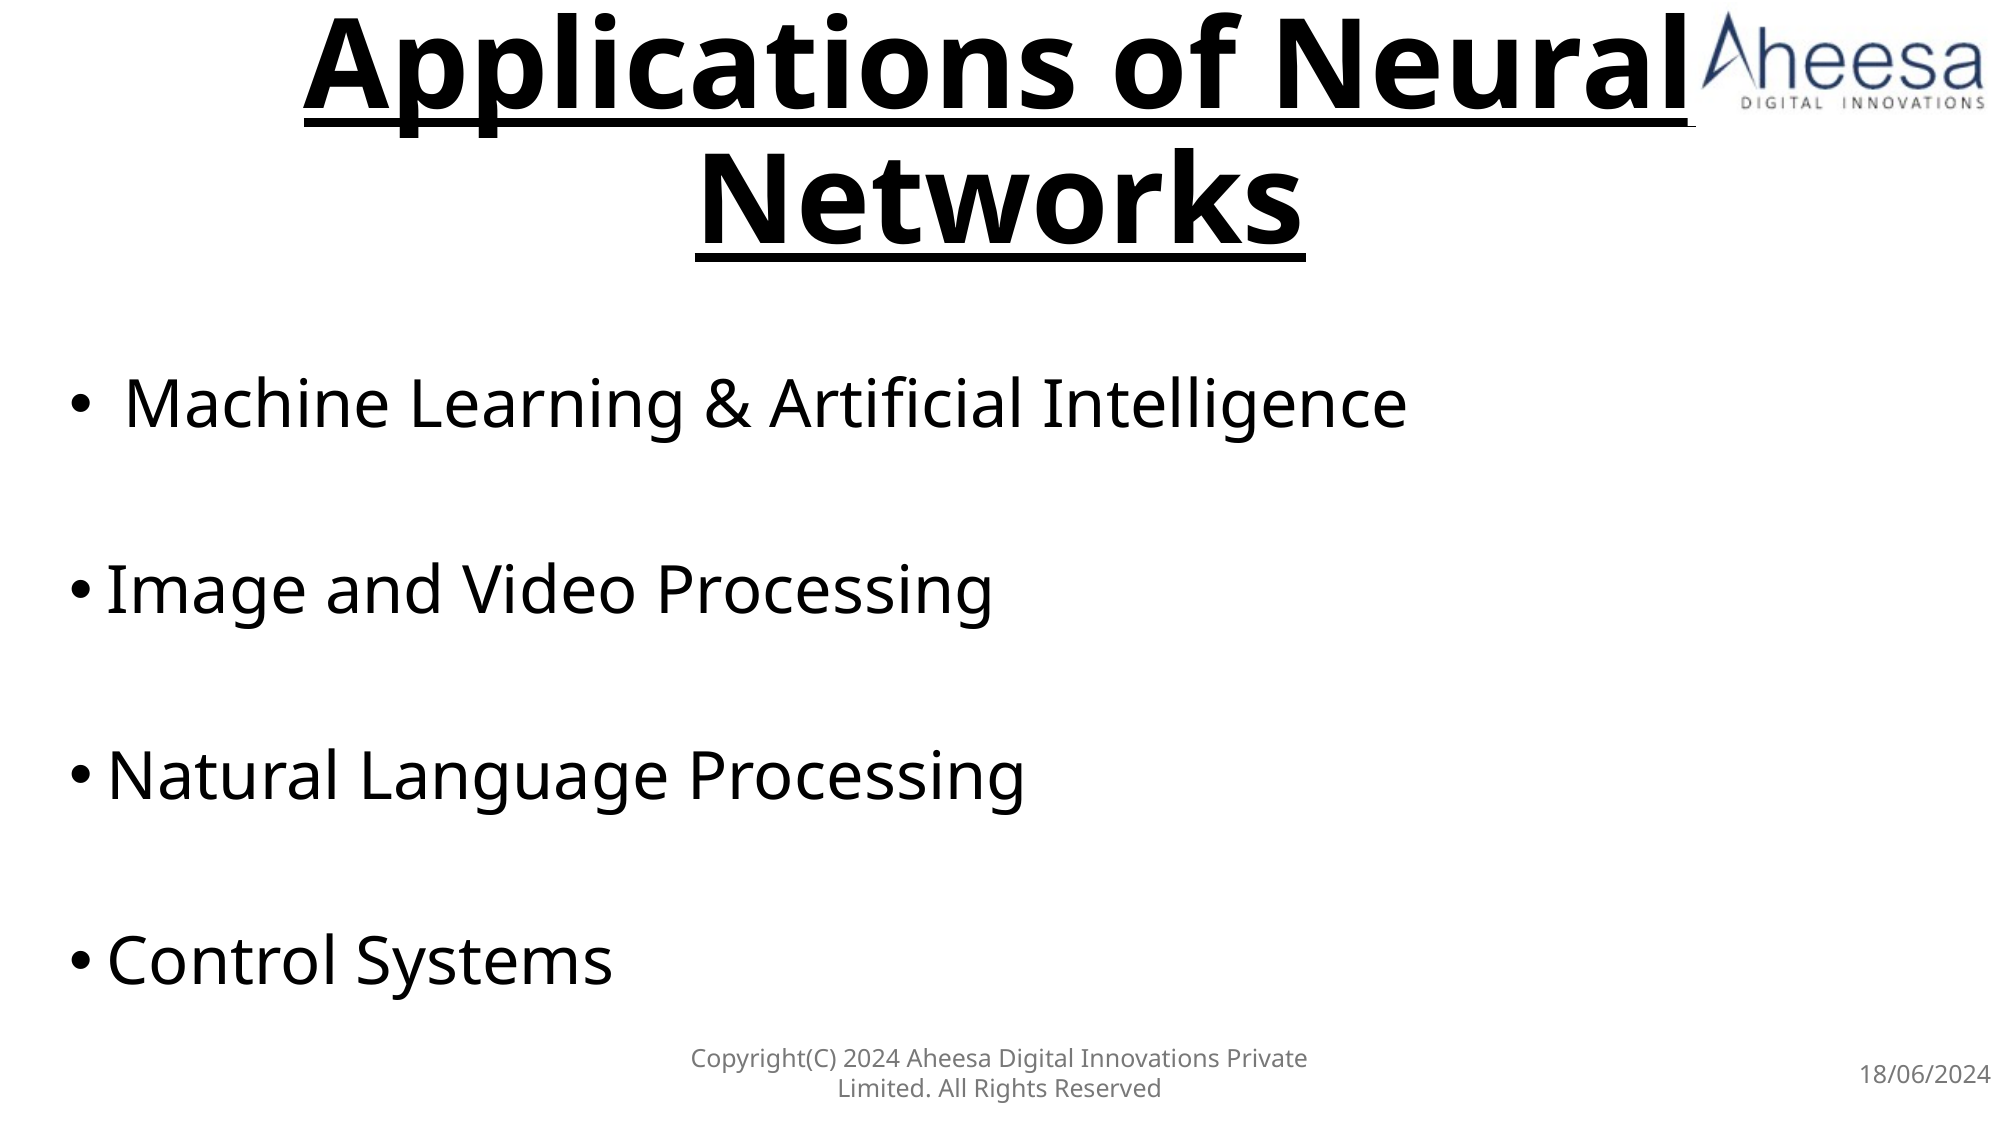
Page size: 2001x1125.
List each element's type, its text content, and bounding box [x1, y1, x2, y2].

footer Copyright(C) 2024 Aheesa Digital Innovations Private Limited. All Rights Reserved [662, 1042, 1338, 1103]
title Applications of Neural Networks [137, 79, 1863, 168]
list Machine Learning & Artificial Intelligence Image and Video Processing Natural Language Processing Control Systems [54, 168, 1946, 1024]
picture [1686, 1, 2000, 127]
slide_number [1843, 1043, 2000, 1104]
